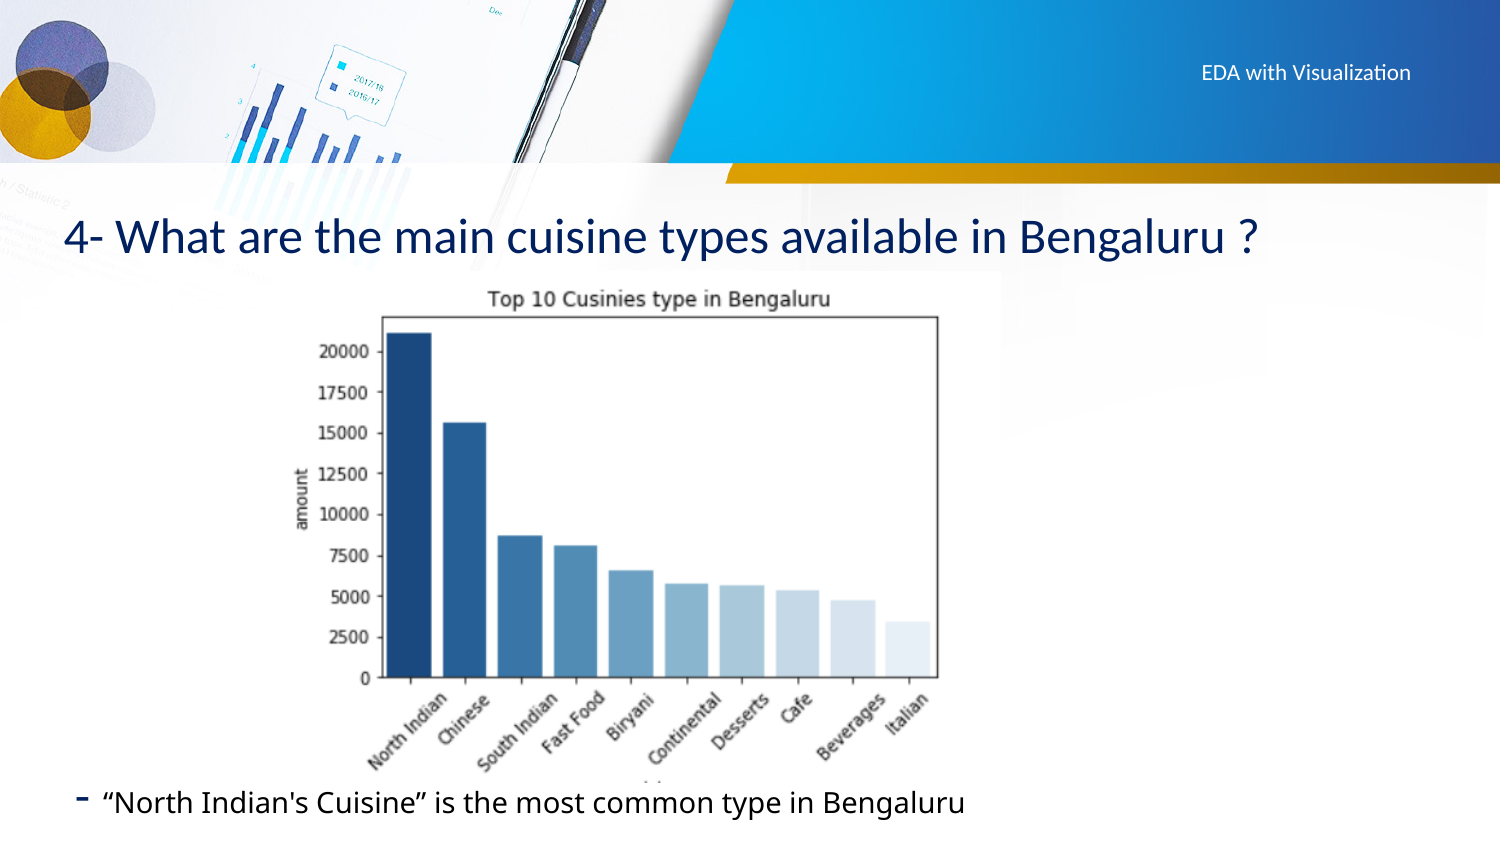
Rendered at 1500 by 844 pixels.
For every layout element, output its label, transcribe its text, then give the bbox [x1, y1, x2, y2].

picture [273, 271, 1001, 783]
title EDA with Visualization [73, 21, 1427, 122]
picture [0, 0, 1500, 844]
list 4- What are the main cuisine types available in Bengaluru ? - “North Indian's Cuisine” is the most common type in Bengaluru [48, 196, 1452, 844]
